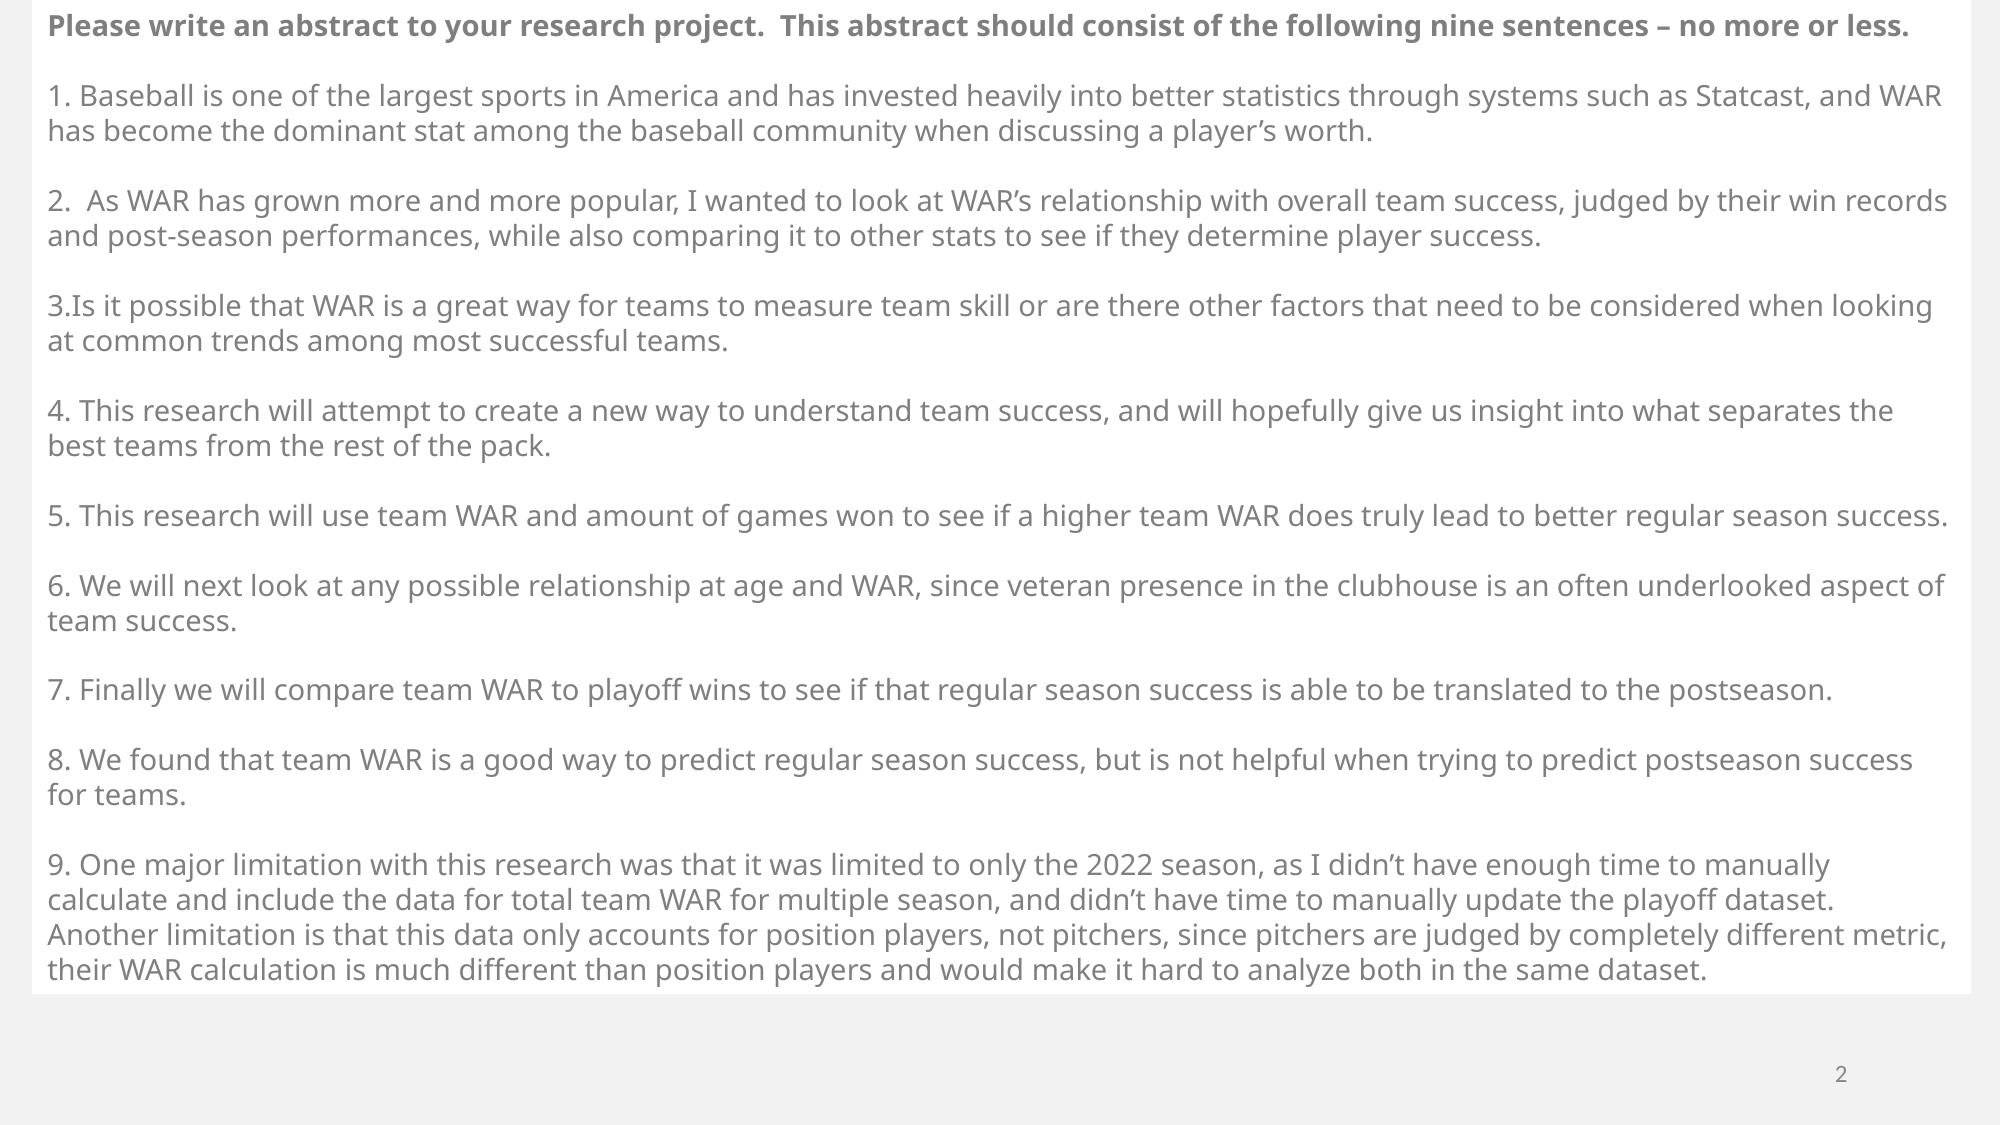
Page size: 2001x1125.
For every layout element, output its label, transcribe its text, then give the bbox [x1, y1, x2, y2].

text_box Please write an abstract to your research project. This abstract should consist of the following nine sentences – no more or less. 1. Baseball is one of the largest sports in America and has invested heavily into better statistics through systems such as Statcast, and WAR has become the dominant stat among the baseball community when discussing a player’s worth. 2. As WAR has grown more and more popular, I wanted to look at WAR’s relationship with overall team success, judged by their win records and post-season performances, while also comparing it to other stats to see if they determine player success. 3.Is it possible that WAR is a great way for teams to measure team skill or are there other factors that need to be considered when looking at common trends among most successful teams. 4. This research will attempt to create a new way to understand team success, and will hopefully give us insight into what separates the best teams from the rest of the pack. 5. This research will use team WAR and amount of games won to see if a higher team WAR does truly lead to better regular season success. 6. We will next look at any possible relationship at age and WAR, since veteran presence in the clubhouse is an often underlooked aspect of team success. 7. Finally we will compare team WAR to playoff wins to see if that regular season success is able to be translated to the postseason. 8. We found that team WAR is a good way to predict regular season success, but is not helpful when trying to predict postseason success for teams. 9. One major limitation with this research was that it was limited to only the 2022 season, as I didn’t have enough time to manually calculate and include the data for total team WAR for multiple season, and didn’t have time to manually update the playoff dataset. Another limitation is that this data only accounts for position players, not pitchers, since pitchers are judged by completely different metric, their WAR calculation is much different than position players and would make it hard to analyze both in the same dataset. [32, 0, 1972, 994]
slide_number 2 [1412, 1042, 1863, 1103]
